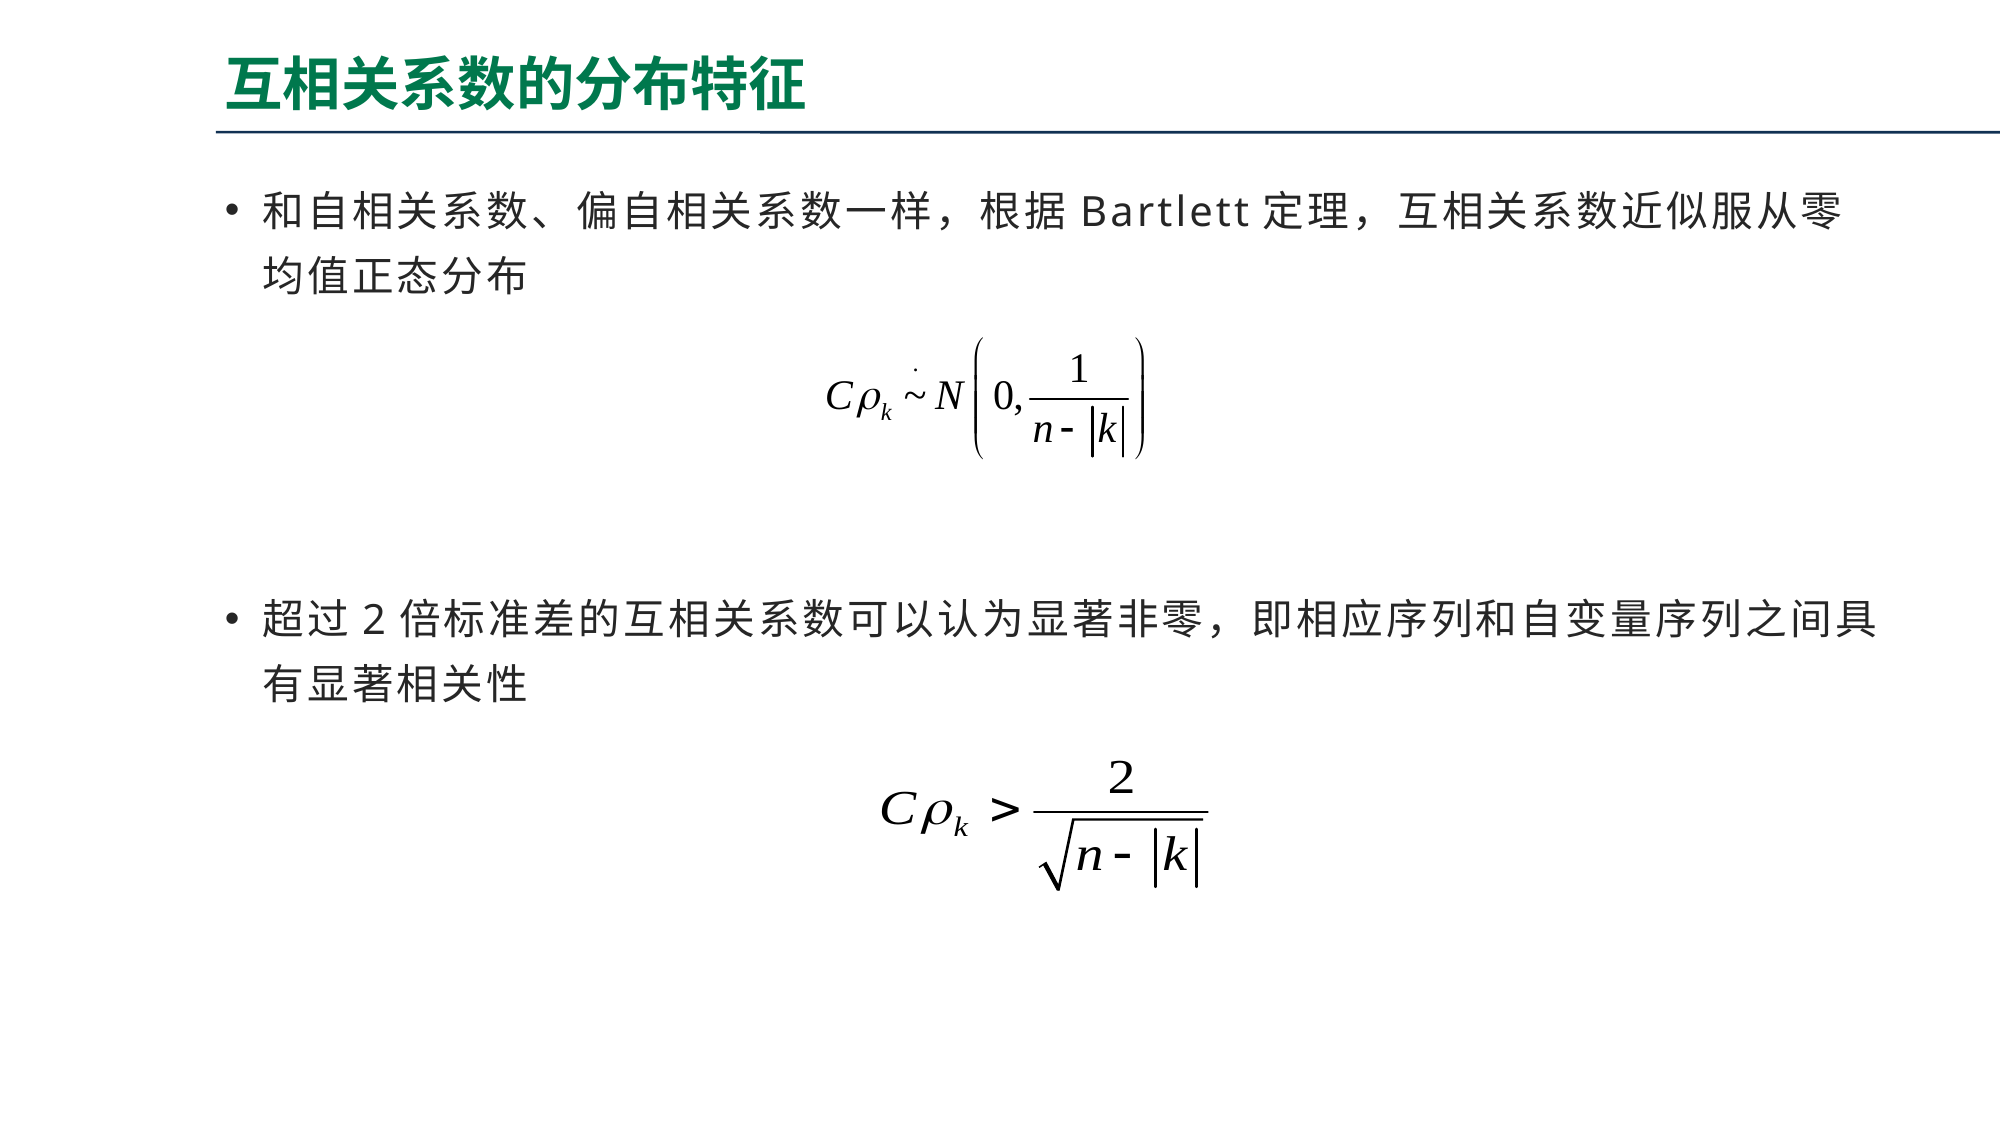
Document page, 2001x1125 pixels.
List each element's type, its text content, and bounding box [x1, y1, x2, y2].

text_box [872, 747, 1218, 902]
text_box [819, 328, 1156, 469]
list 和自相关系数、偏自相关系数一样，根据Bartlett定理，互相关系数近似服从零均值正态分布 超过2倍标准差的互相关系数可以认为显著非零，即相应序列和自变量序列之间具有显著相关性 [209, 161, 1904, 1055]
title 互相关系数的分布特征 [209, 19, 1891, 146]
